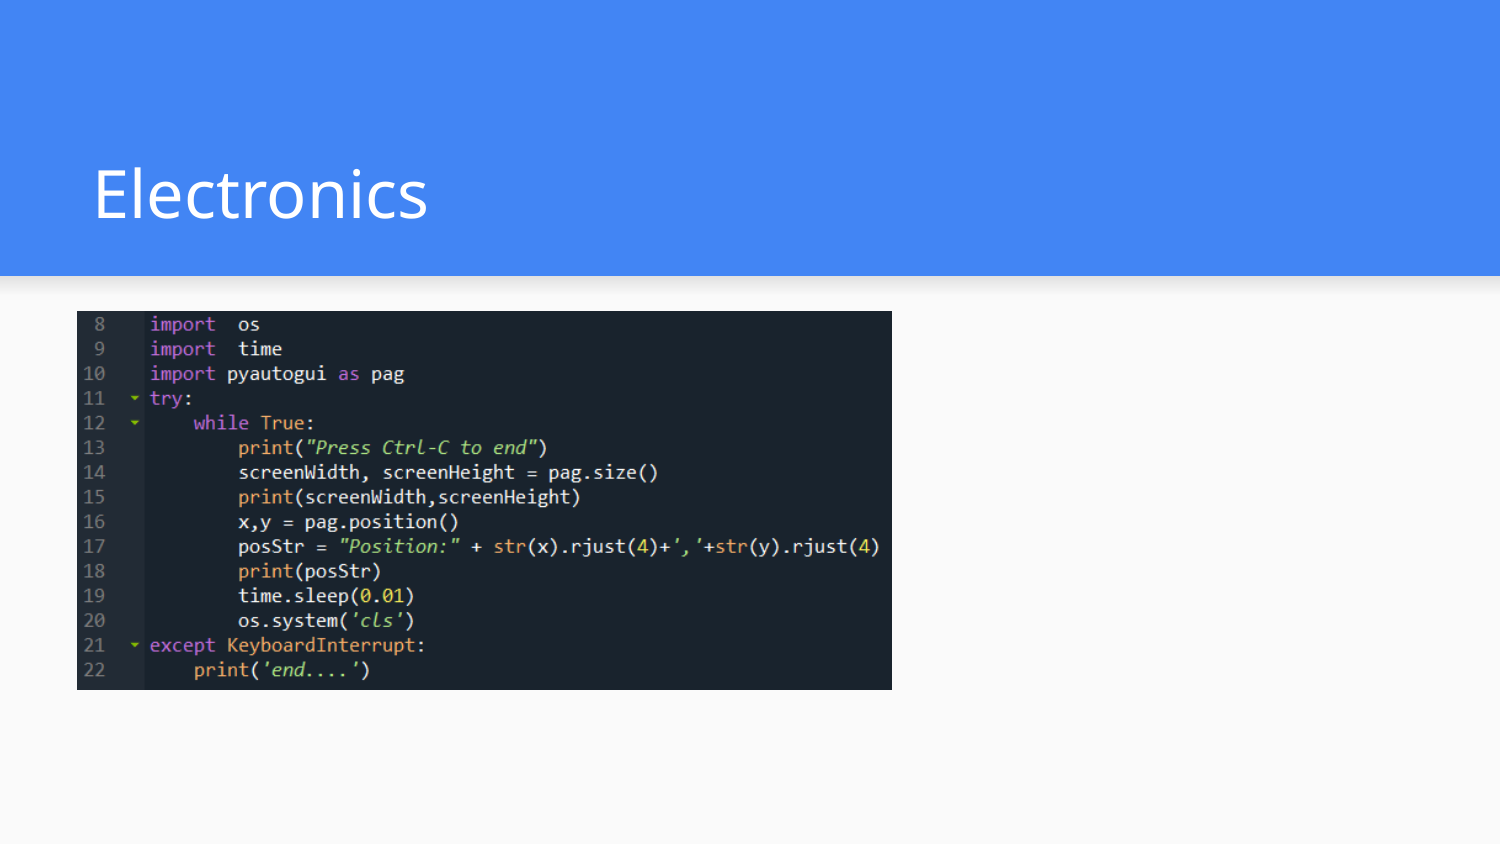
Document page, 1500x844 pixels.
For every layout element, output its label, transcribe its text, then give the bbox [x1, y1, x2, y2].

picture [77, 311, 893, 690]
title Electronics [77, 121, 1427, 248]
